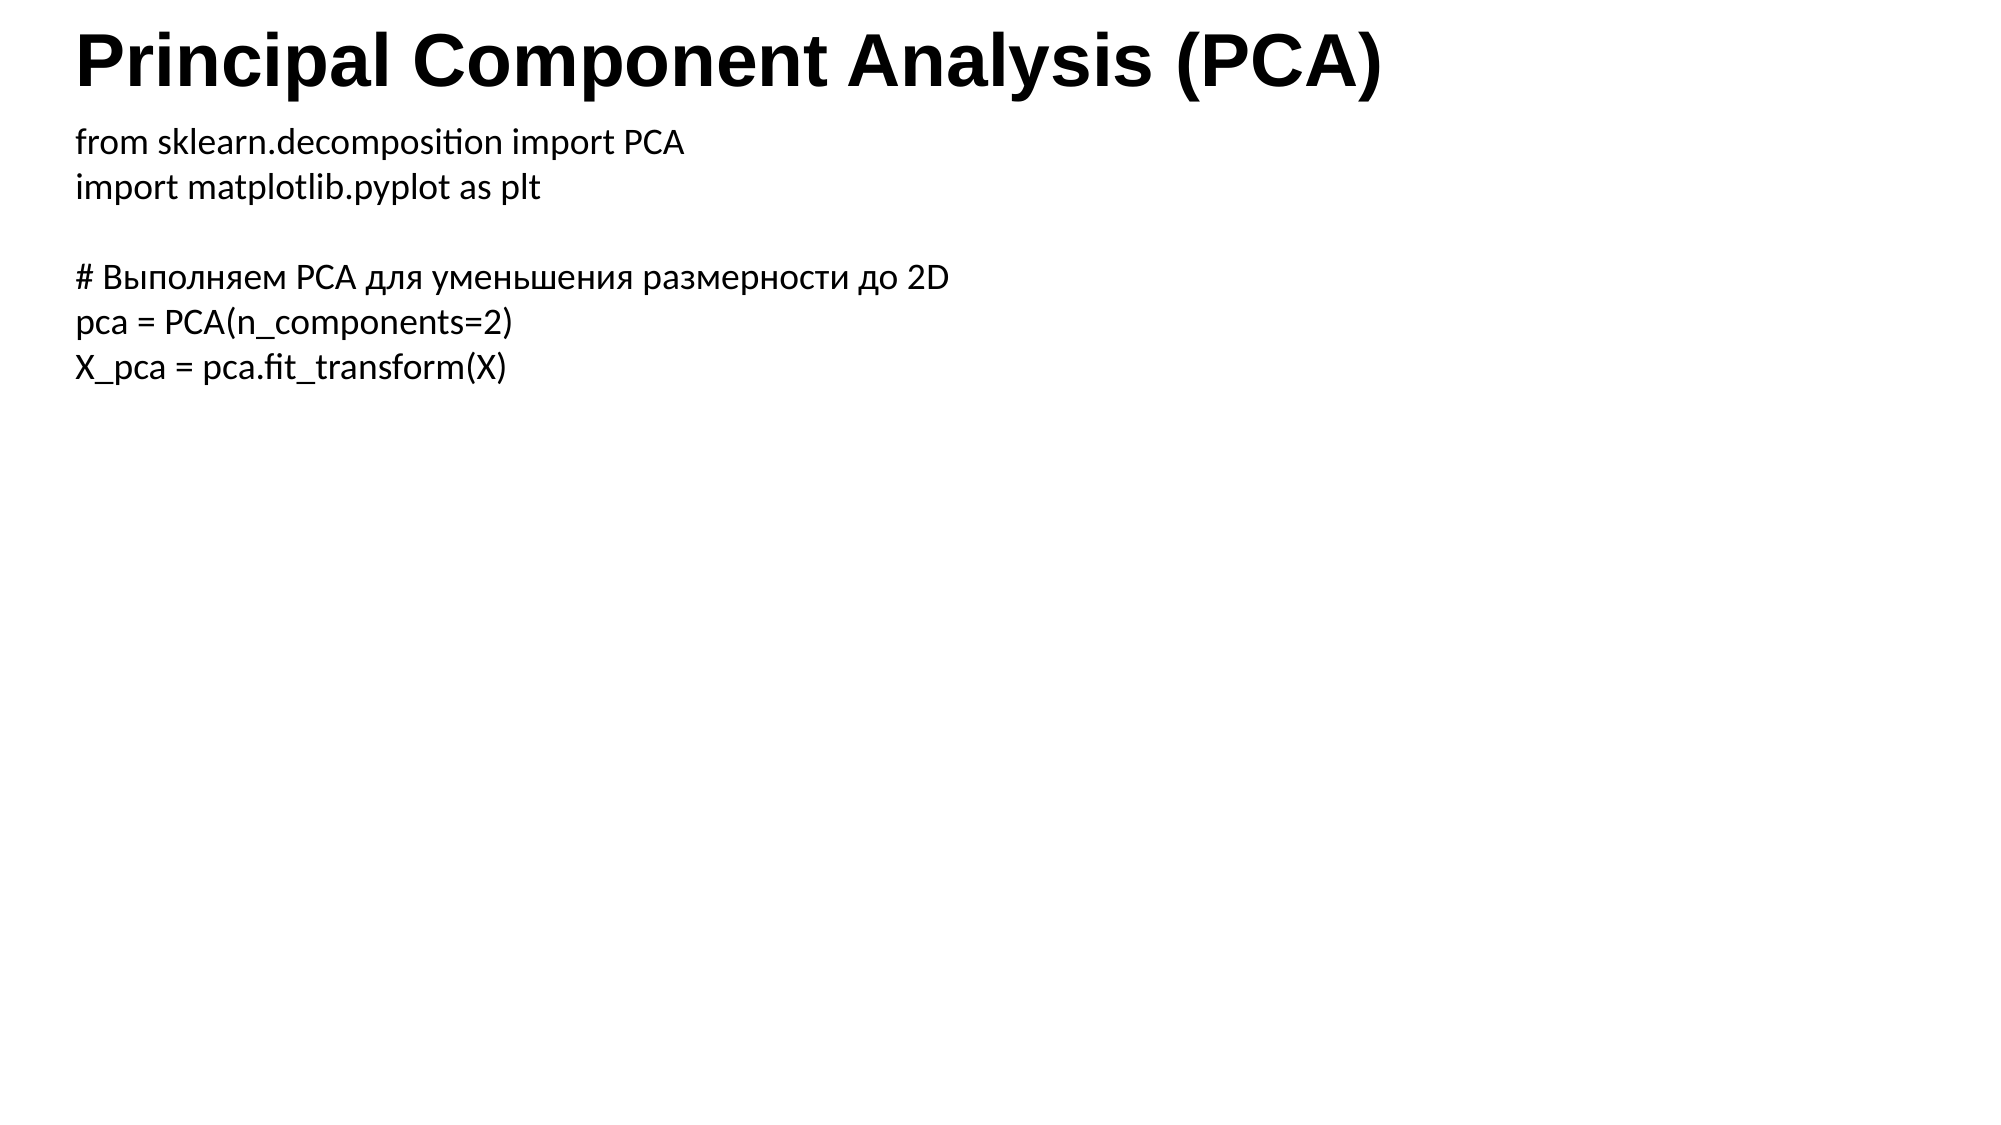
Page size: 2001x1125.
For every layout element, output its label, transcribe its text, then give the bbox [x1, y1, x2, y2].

title Principal Component Analysis (PCA) [60, 6, 1940, 110]
text_box from sklearn.decomposition import PCA import matplotlib.pyplot as plt # Выполняем PCA для уменьшения размерности до 2D pca = PCA(n_components=2) X_pca = pca.fit_transform(X) [60, 109, 1887, 395]
